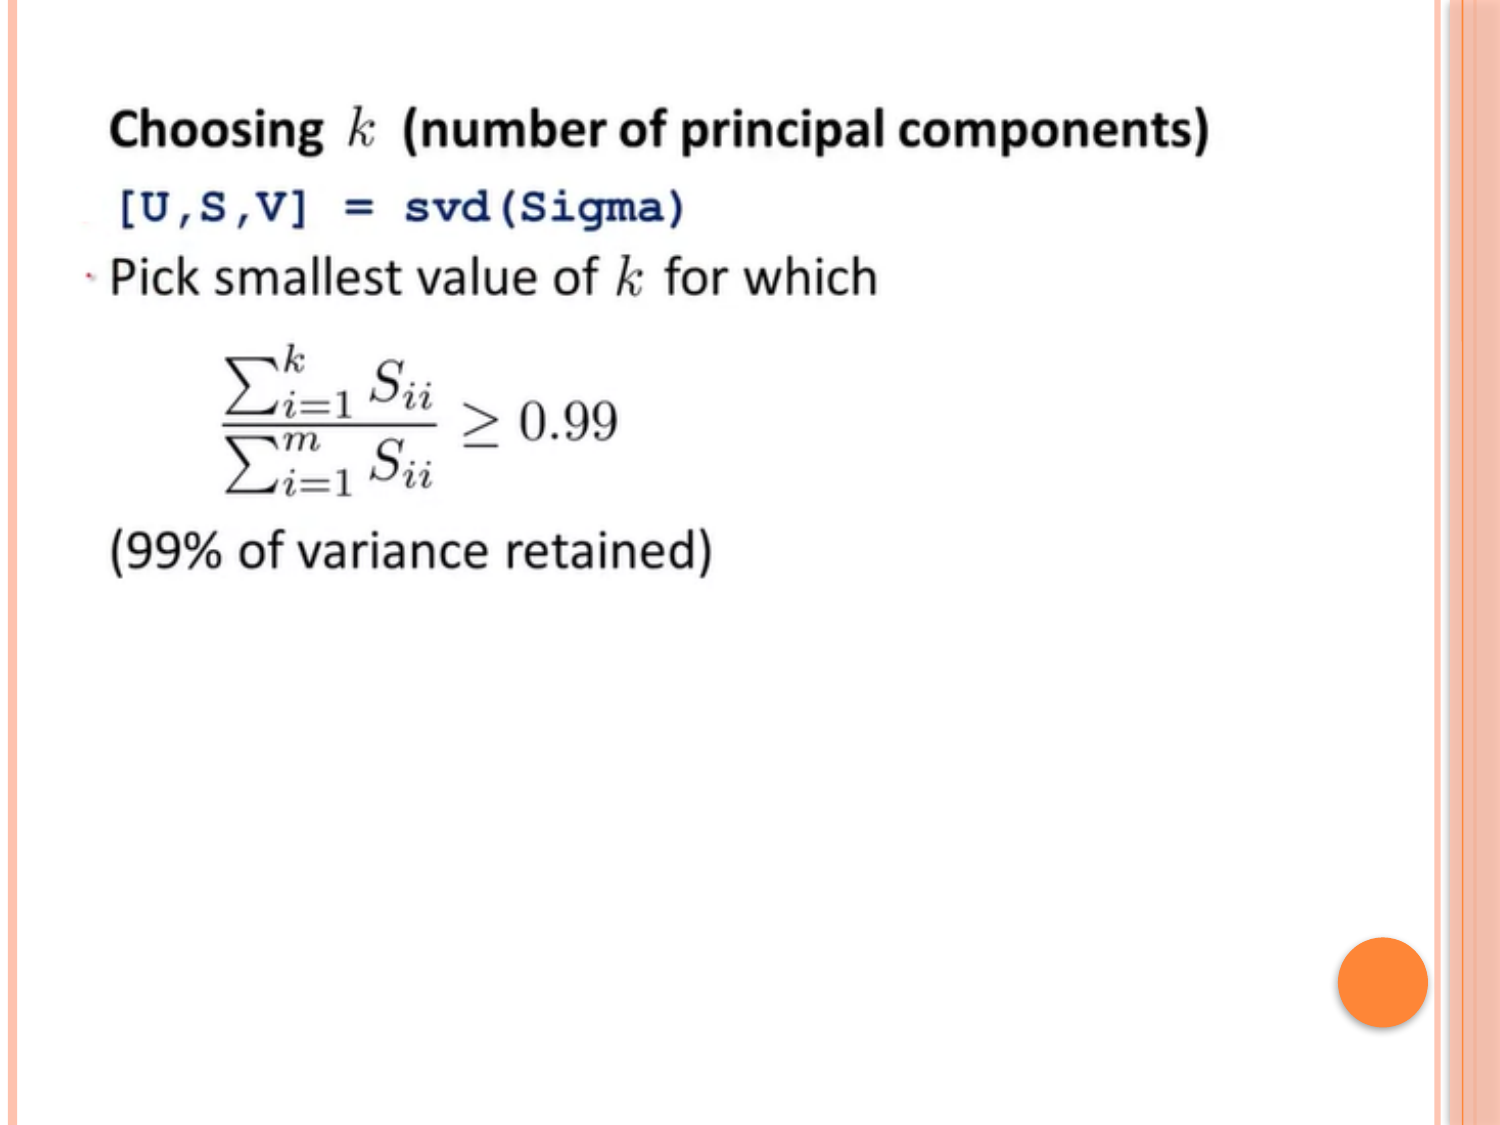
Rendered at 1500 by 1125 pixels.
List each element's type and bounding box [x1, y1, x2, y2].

picture [76, 89, 1282, 632]
